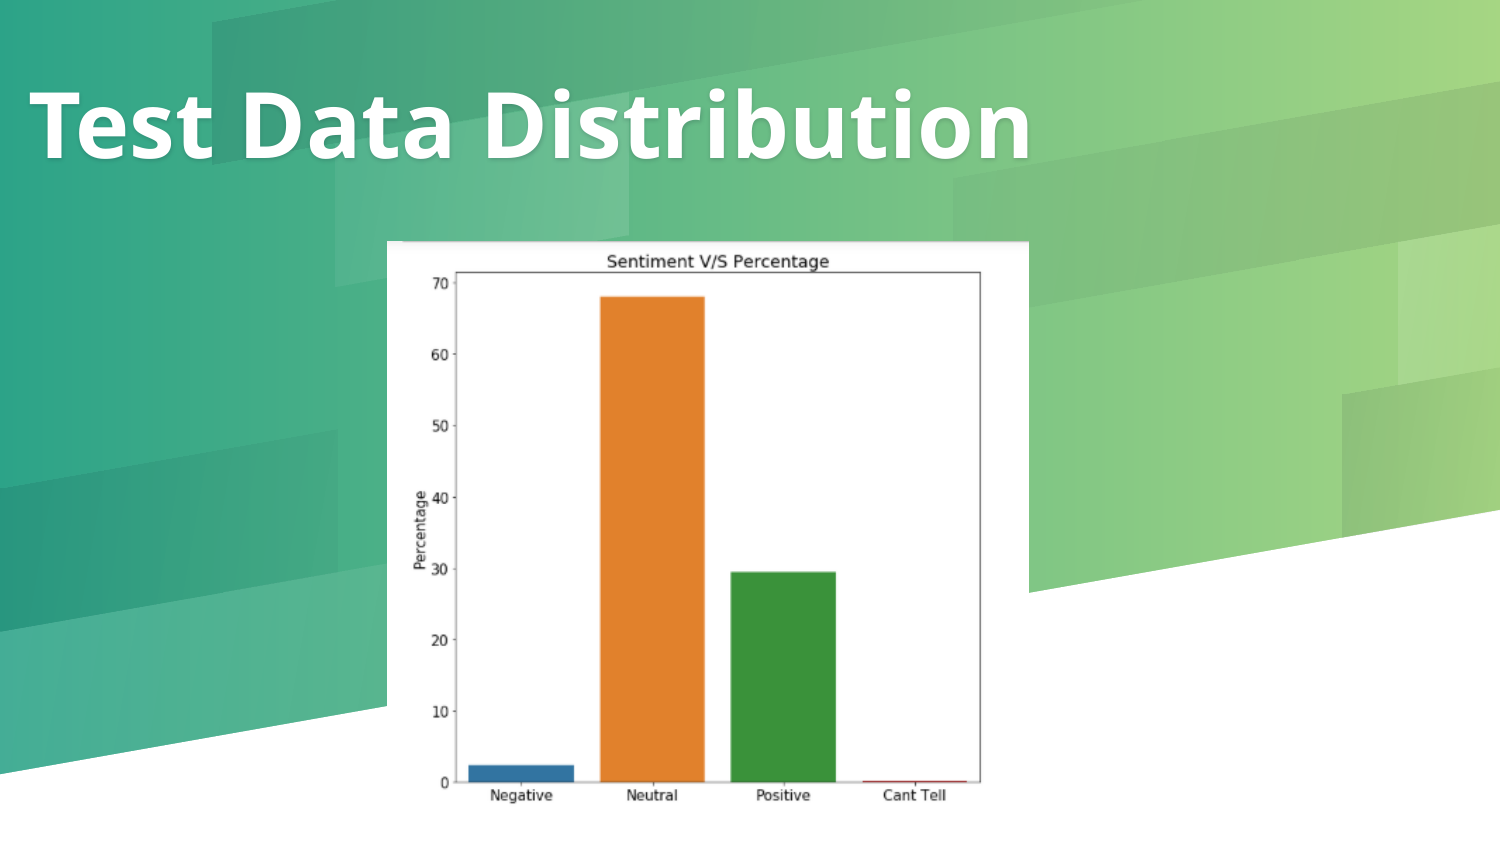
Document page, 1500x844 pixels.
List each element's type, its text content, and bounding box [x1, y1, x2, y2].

title Test Data Distribution [28, 41, 1347, 217]
picture [387, 240, 1029, 819]
